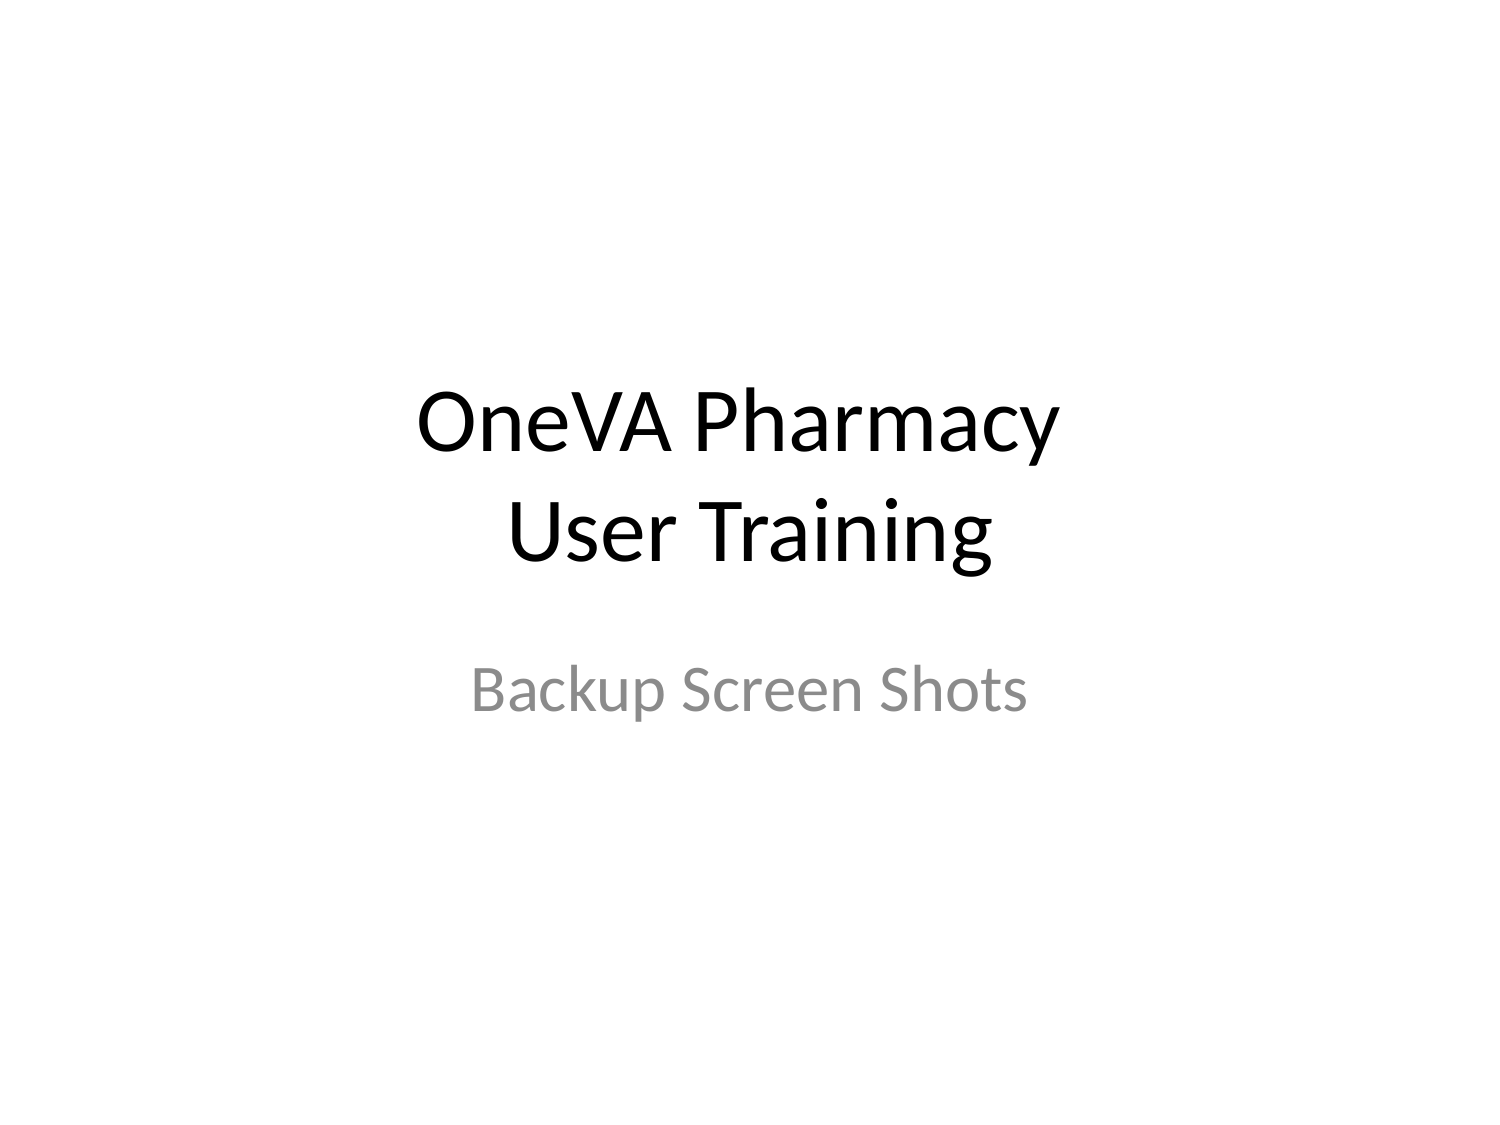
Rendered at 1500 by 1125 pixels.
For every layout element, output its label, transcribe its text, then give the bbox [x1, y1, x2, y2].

title OneVA Pharmacy User Training [112, 349, 1388, 591]
subtitle Backup Screen Shots [225, 637, 1275, 925]
